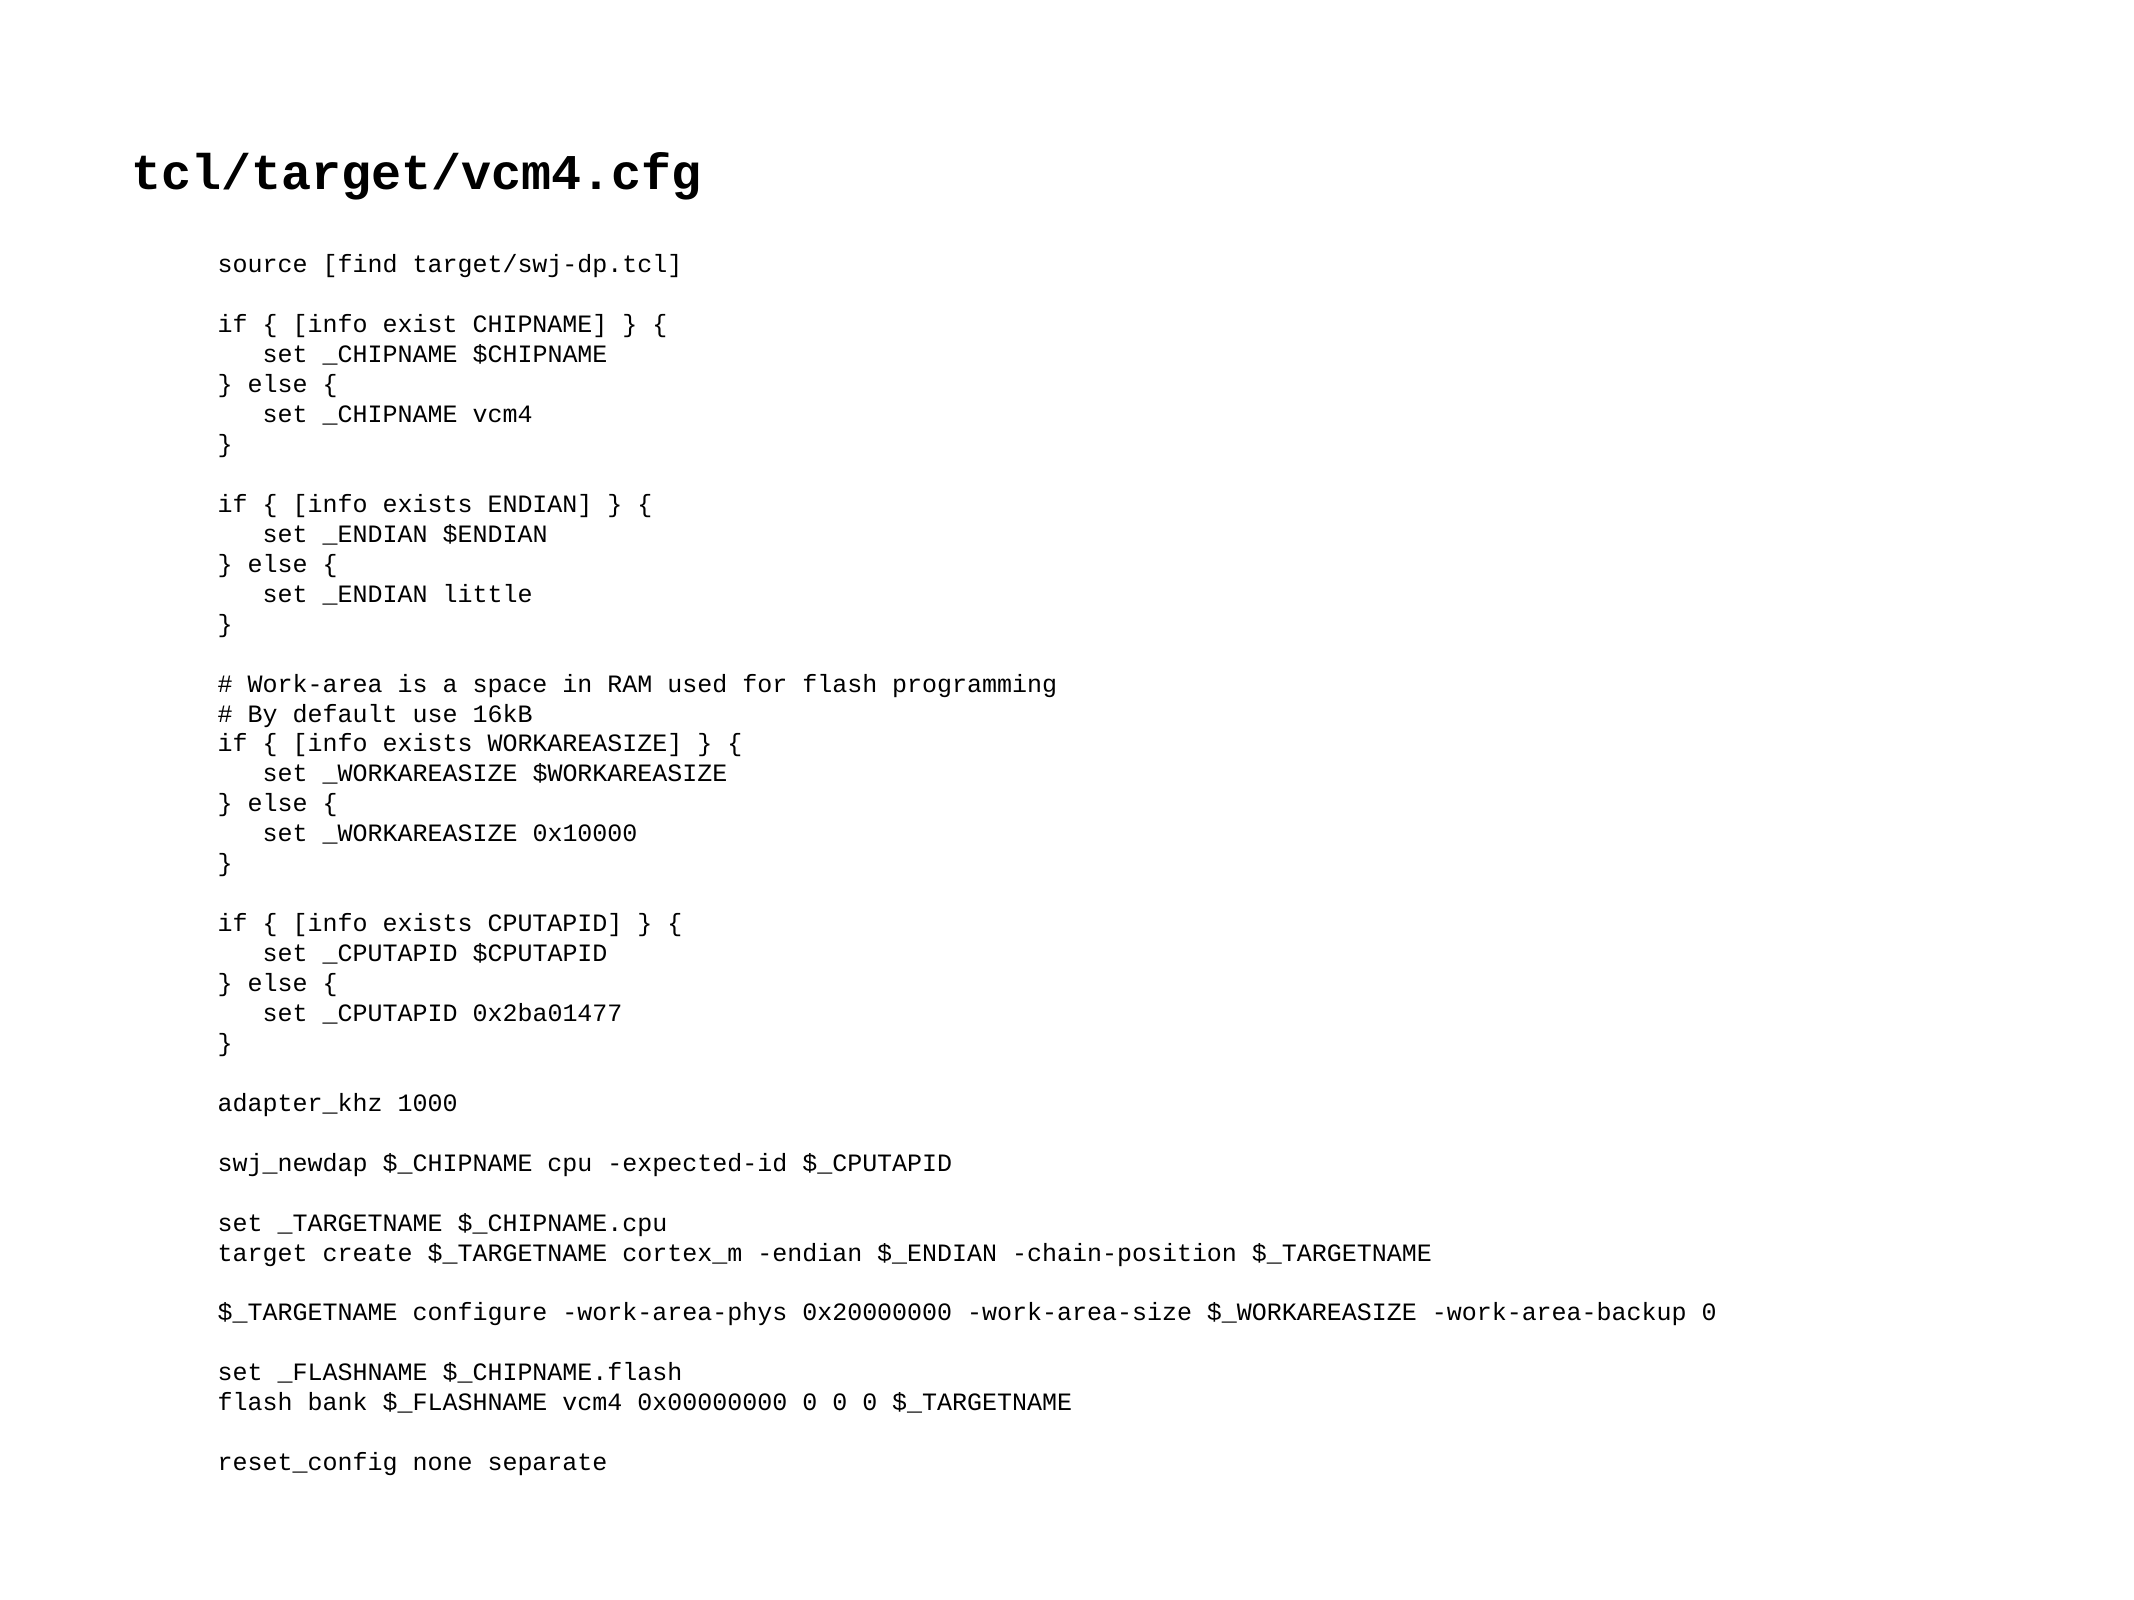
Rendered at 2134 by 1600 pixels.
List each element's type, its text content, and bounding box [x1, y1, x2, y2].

text_box tcl/target/vcm4.cfg [122, 131, 710, 209]
text_box source [find target/swj-dp.tcl] if { [info exist CHIPNAME] } { set _CHIPNAME $CHIPNAME } else { set _CHIPNAME vcm4 } if { [info exists ENDIAN] } { set _ENDIAN $ENDIAN } else { set _ENDIAN little } # Work-area is a space in RAM used for flash programming # By default use 16kB if { [info exists WORKAREASIZE] } { set _WORKAREASIZE $WORKAREASIZE } else { set _WORKAREASIZE 0x10000 } if { [info exists CPUTAPID] } { set _CPUTAPID $CPUTAPID } else { set _CPUTAPID 0x2ba01477 } adapter_khz 1000 swj_newdap $_CHIPNAME cpu -expected-id $_CPUTAPID set _TARGETNAME $_CHIPNAME.cpu target create $_TARGETNAME cortex_m -endian $_ENDIAN -chain-position $_TARGETNAME $_TARGETNAME configure -work-area-phys 0x20000000 -work-area-size $_WORKAREASIZE -work-area-backup 0 set _FLASHNAME $_CHIPNAME.flash flash bank $_FLASHNAME vcm4 0x00000000 0 0 0 $_TARGETNAME reset_config none separate [209, 239, 1727, 1484]
